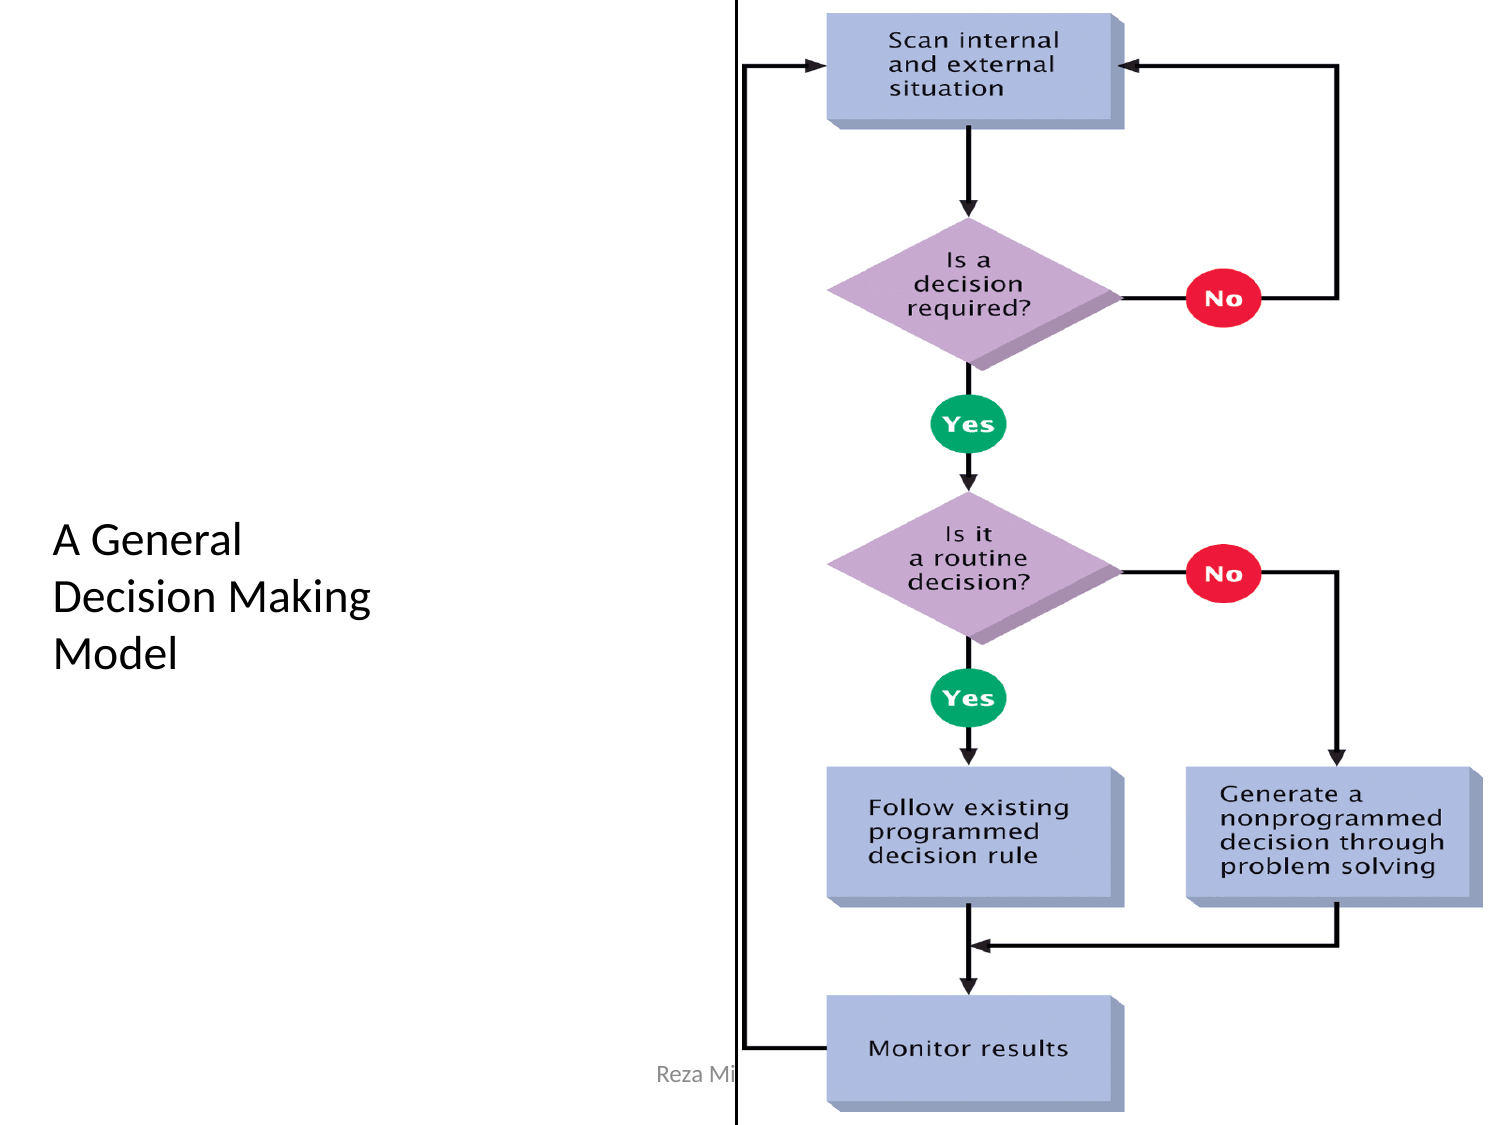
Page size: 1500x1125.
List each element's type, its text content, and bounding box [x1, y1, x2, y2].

footer Reza Mirzabagheri [512, 1042, 732, 1103]
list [737, 0, 1500, 1125]
title A General Decision Making Model [37, 500, 732, 688]
